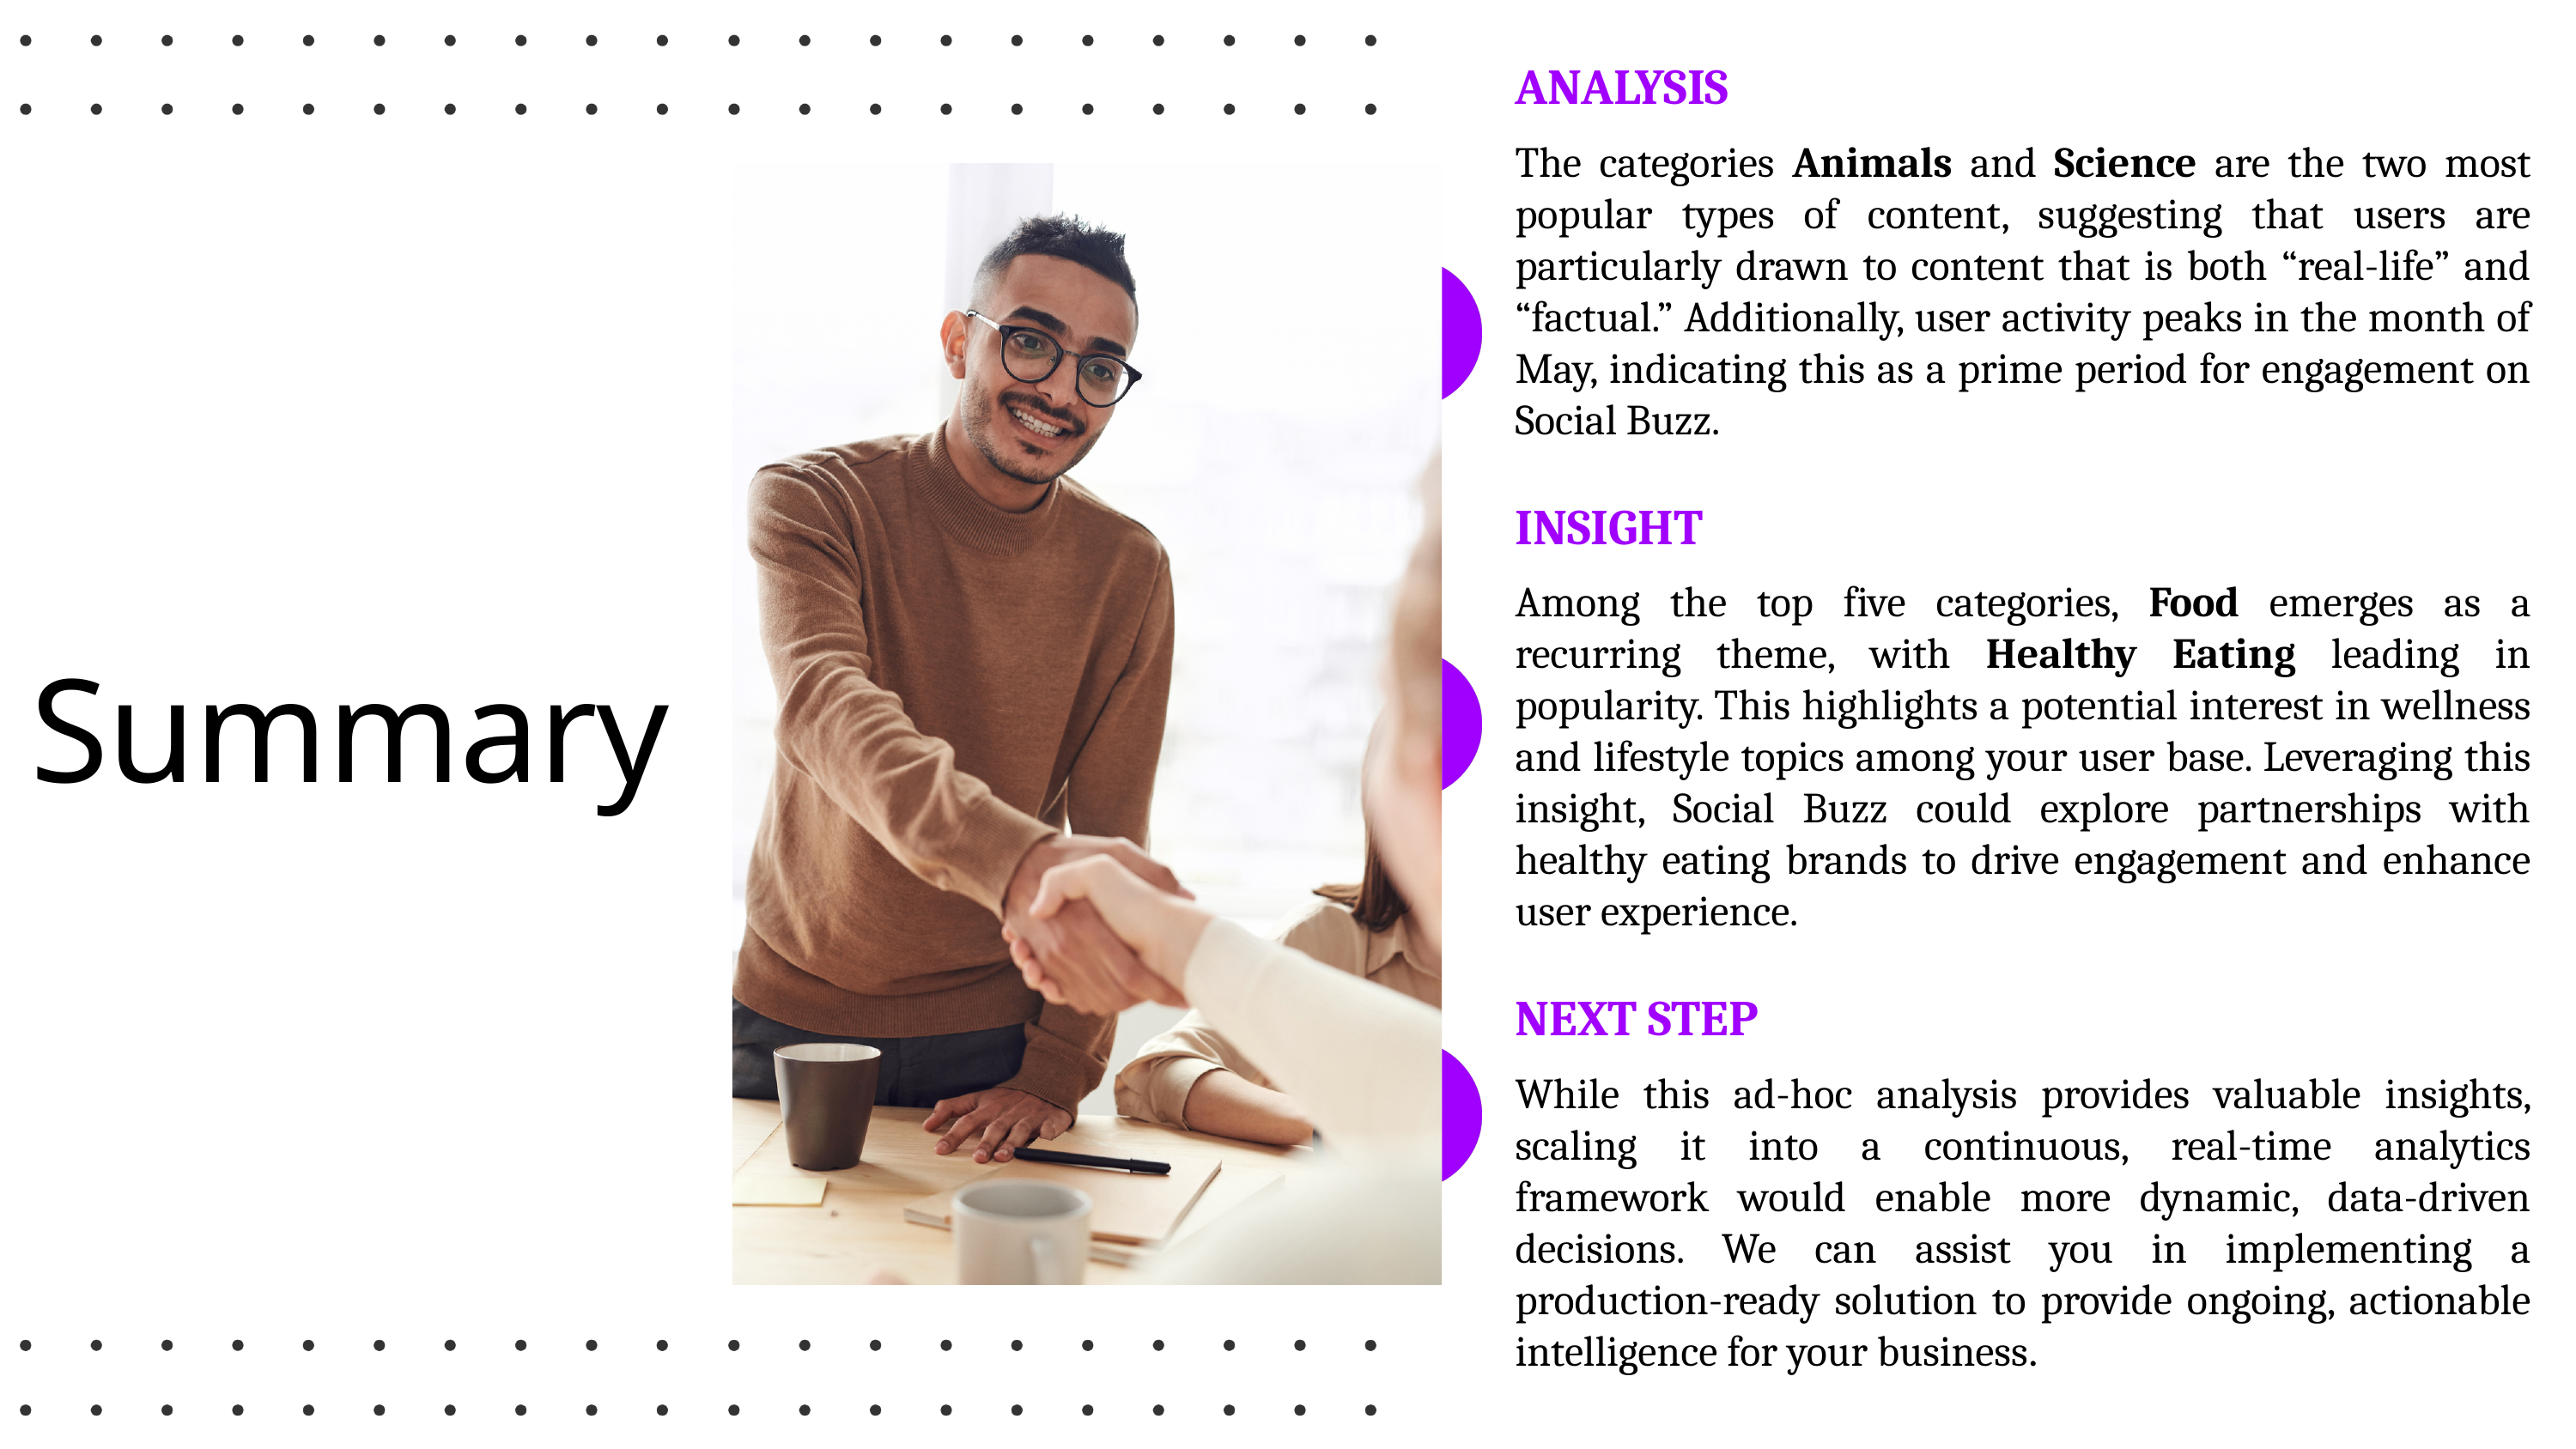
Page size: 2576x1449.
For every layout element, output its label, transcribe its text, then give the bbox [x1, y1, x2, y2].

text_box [12, 0, 1381, 118]
picture [732, 163, 1528, 1286]
text_box ANALYSIS The categories Animals and Science are the two most popular types of content, suggesting that users are particularly drawn to content that is both “real-life” and “factual.” Additionally, user activity peaks in the month of May, indicating this as a prime period for engagement on Social Buzz. INSIGHT Among the top five categories, Food emerges as a recurring theme, with Healthy Eating leading in popularity. This highlights a potential interest in wellness and lifestyle topics among your user base. Leveraging this insight, Social Buzz could explore partnerships with healthy eating brands to drive engagement and enhance user experience. NEXT STEP While this ad-hoc analysis provides valuable insights, scaling it into a continuous, real-time analytics framework would enable more dynamic, data-driven decisions. We can assist you in implementing a production-ready solution to provide ongoing, actionable intelligence for your business. [1502, 48, 2544, 1381]
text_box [12, 1335, 1381, 1449]
text_box Summary [30, 639, 694, 811]
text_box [1631, 980, 2432, 1104]
